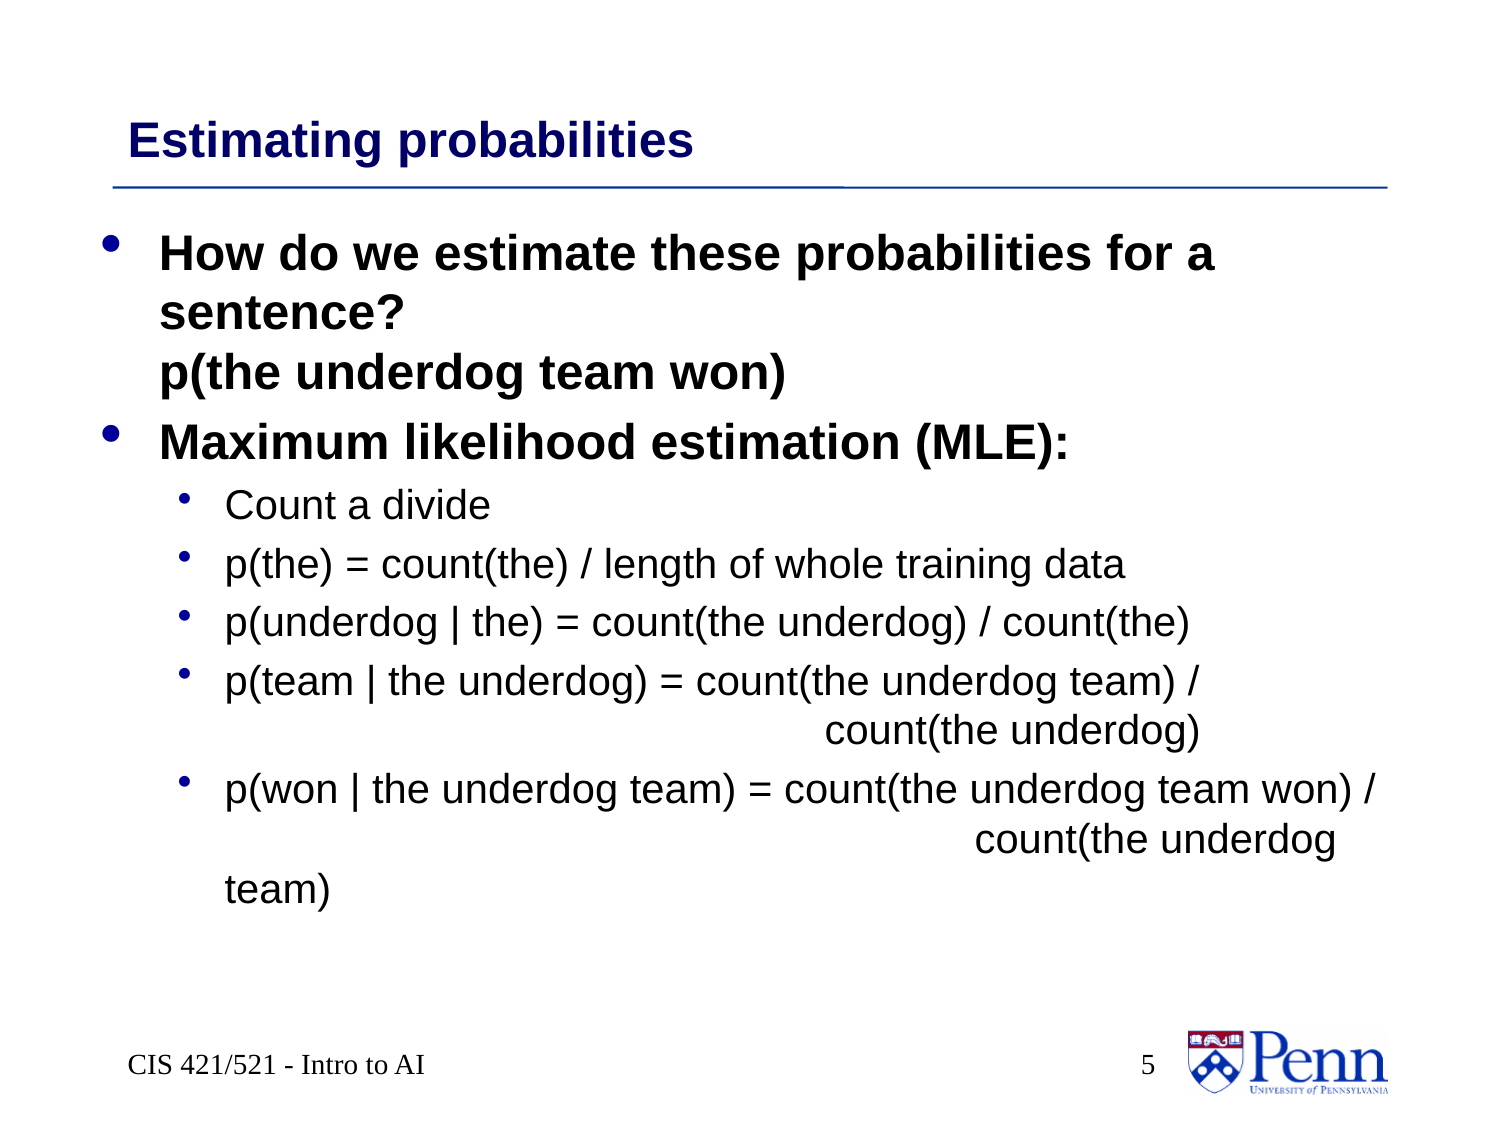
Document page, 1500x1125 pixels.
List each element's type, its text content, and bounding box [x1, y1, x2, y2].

title Estimating probabilities [112, 99, 1388, 175]
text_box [1073, 617, 1093, 648]
slide_number 5 [1074, 1024, 1388, 1101]
list How do we estimate these probabilities for a sentence? p(the underdog team won) Maximum likelihood estimation (MLE): Count a divide p(the) = count(the) / length of whole training data p(underdog | the) = count(the underdog) / count(the) p(team | the underdog) = count(the underdog team) / count(the underdog) p(won | the underdog team) = count(the underdog team won) / count(the underdog team) [87, 212, 1463, 963]
slide_number CIS 421/521 - Intro to AI [112, 1024, 501, 1101]
